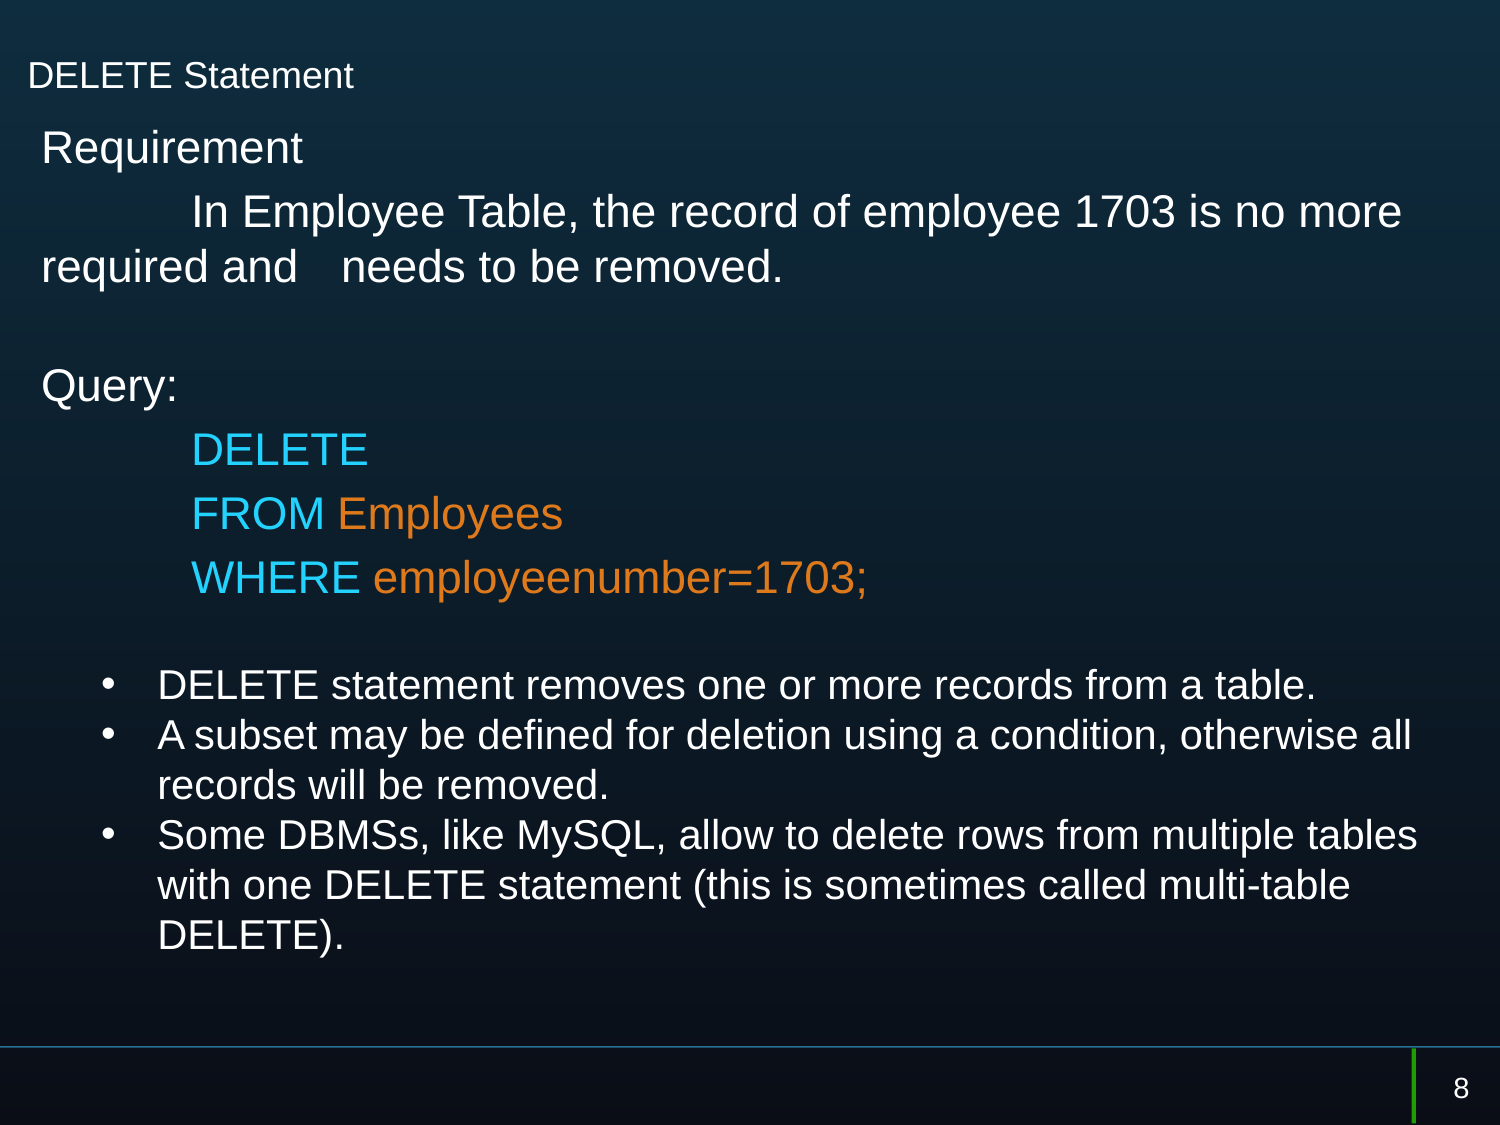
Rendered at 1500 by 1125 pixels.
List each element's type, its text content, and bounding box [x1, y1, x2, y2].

text_box 8 [1438, 1062, 1500, 1108]
list Requirement In Employee Table, the record of employee 1703 is no more required and needs to be removed. Query: DELETE FROM Employees WHERE employeenumber=1703; DELETE statement removes one or more records from a table. A subset may be defined for deletion using a condition, otherwise all records will be removed. Some DBMSs, like MySQL, allow to delete rows from multiple tables with one DELETE statement (this is sometimes called multi-table DELETE). [26, 109, 1500, 1013]
title DELETE Statement [12, 29, 1138, 118]
